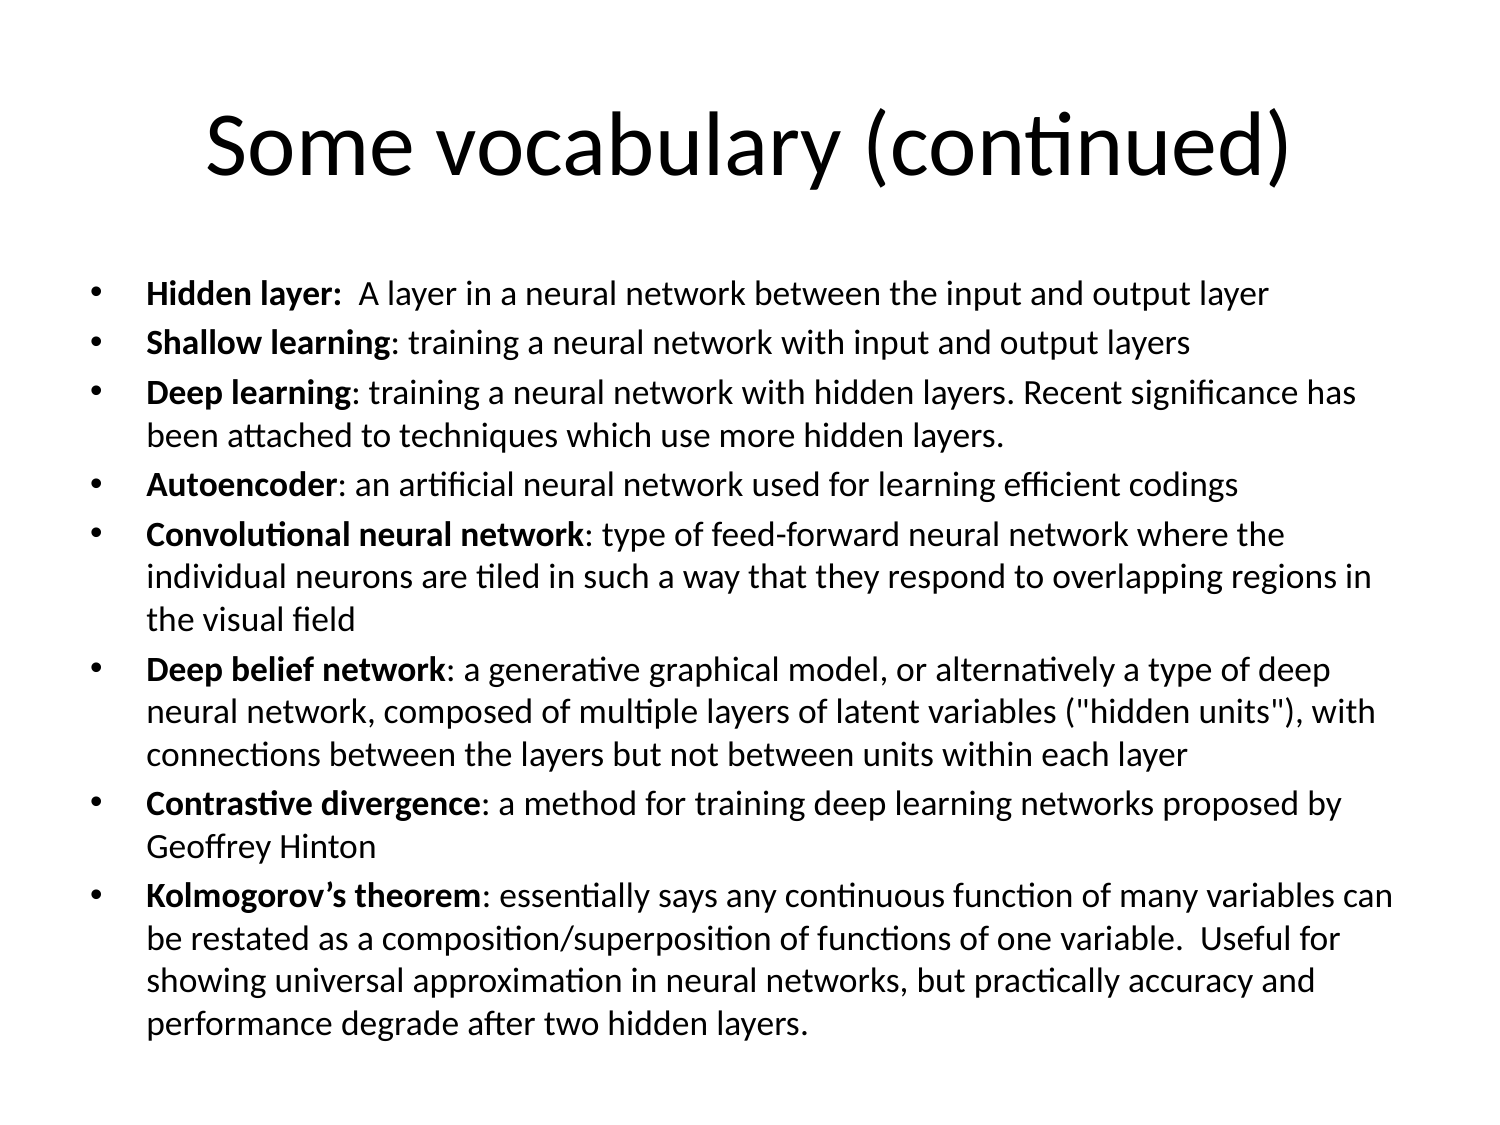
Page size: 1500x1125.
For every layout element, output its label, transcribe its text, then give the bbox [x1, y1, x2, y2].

title Some vocabulary (continued) [75, 45, 1425, 233]
list Hidden layer: A layer in a neural network between the input and output layer Shallow learning: training a neural network with input and output layers Deep learning: training a neural network with hidden layers. Recent significance has been attached to techniques which use more hidden layers. Autoencoder: an artificial neural network used for learning efficient codings Convolutional neural network: type of feed-forward neural network where the individual neurons are tiled in such a way that they respond to overlapping regions in the visual field Deep belief network: a generative graphical model, or alternatively a type of deep neural network, composed of multiple layers of latent variables ("hidden units"), with connections between the layers but not between units within each layer Contrastive divergence: a method for training deep learning networks proposed by Geoffrey Hinton Kolmogorov’s theorem: essentially says any continuous function of many variables can be restated as a composition/superposition of functions of one variable. Useful for showing universal approximation in neural networks, but practically accuracy and performance degrade after two hidden layers. [75, 262, 1425, 1005]
